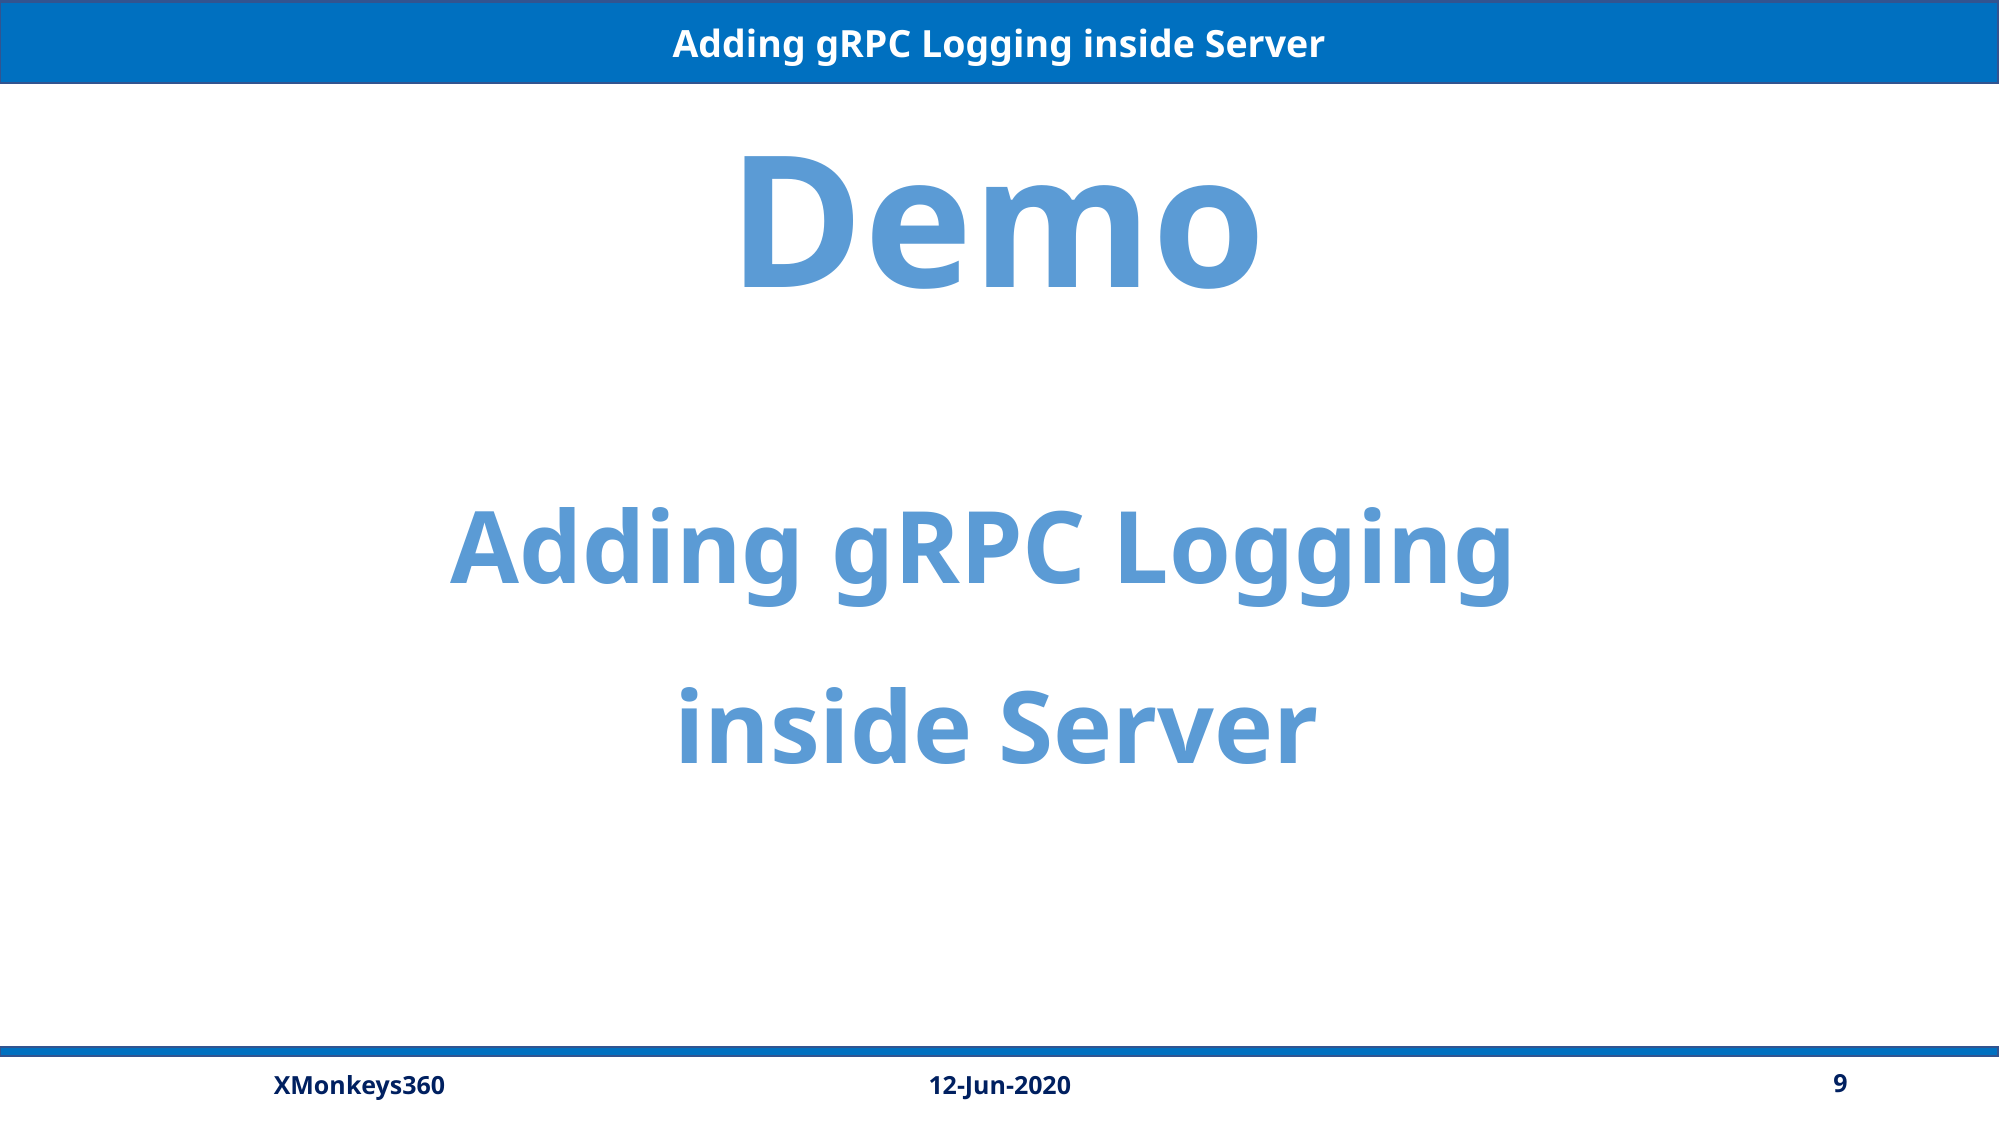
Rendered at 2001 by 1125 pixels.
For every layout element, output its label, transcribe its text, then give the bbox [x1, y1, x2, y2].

text_box Demo Adding gRPC Logging inside Server [435, 96, 1559, 792]
text_box XMonkeys360 [21, 1054, 697, 1115]
text_box Adding gRPC Logging inside Server [0, 0, 1999, 84]
footer 12-Jun-2020 [697, 1054, 1338, 1115]
text_box [0, 1046, 1999, 1057]
slide_number 9 [1412, 1054, 1863, 1115]
